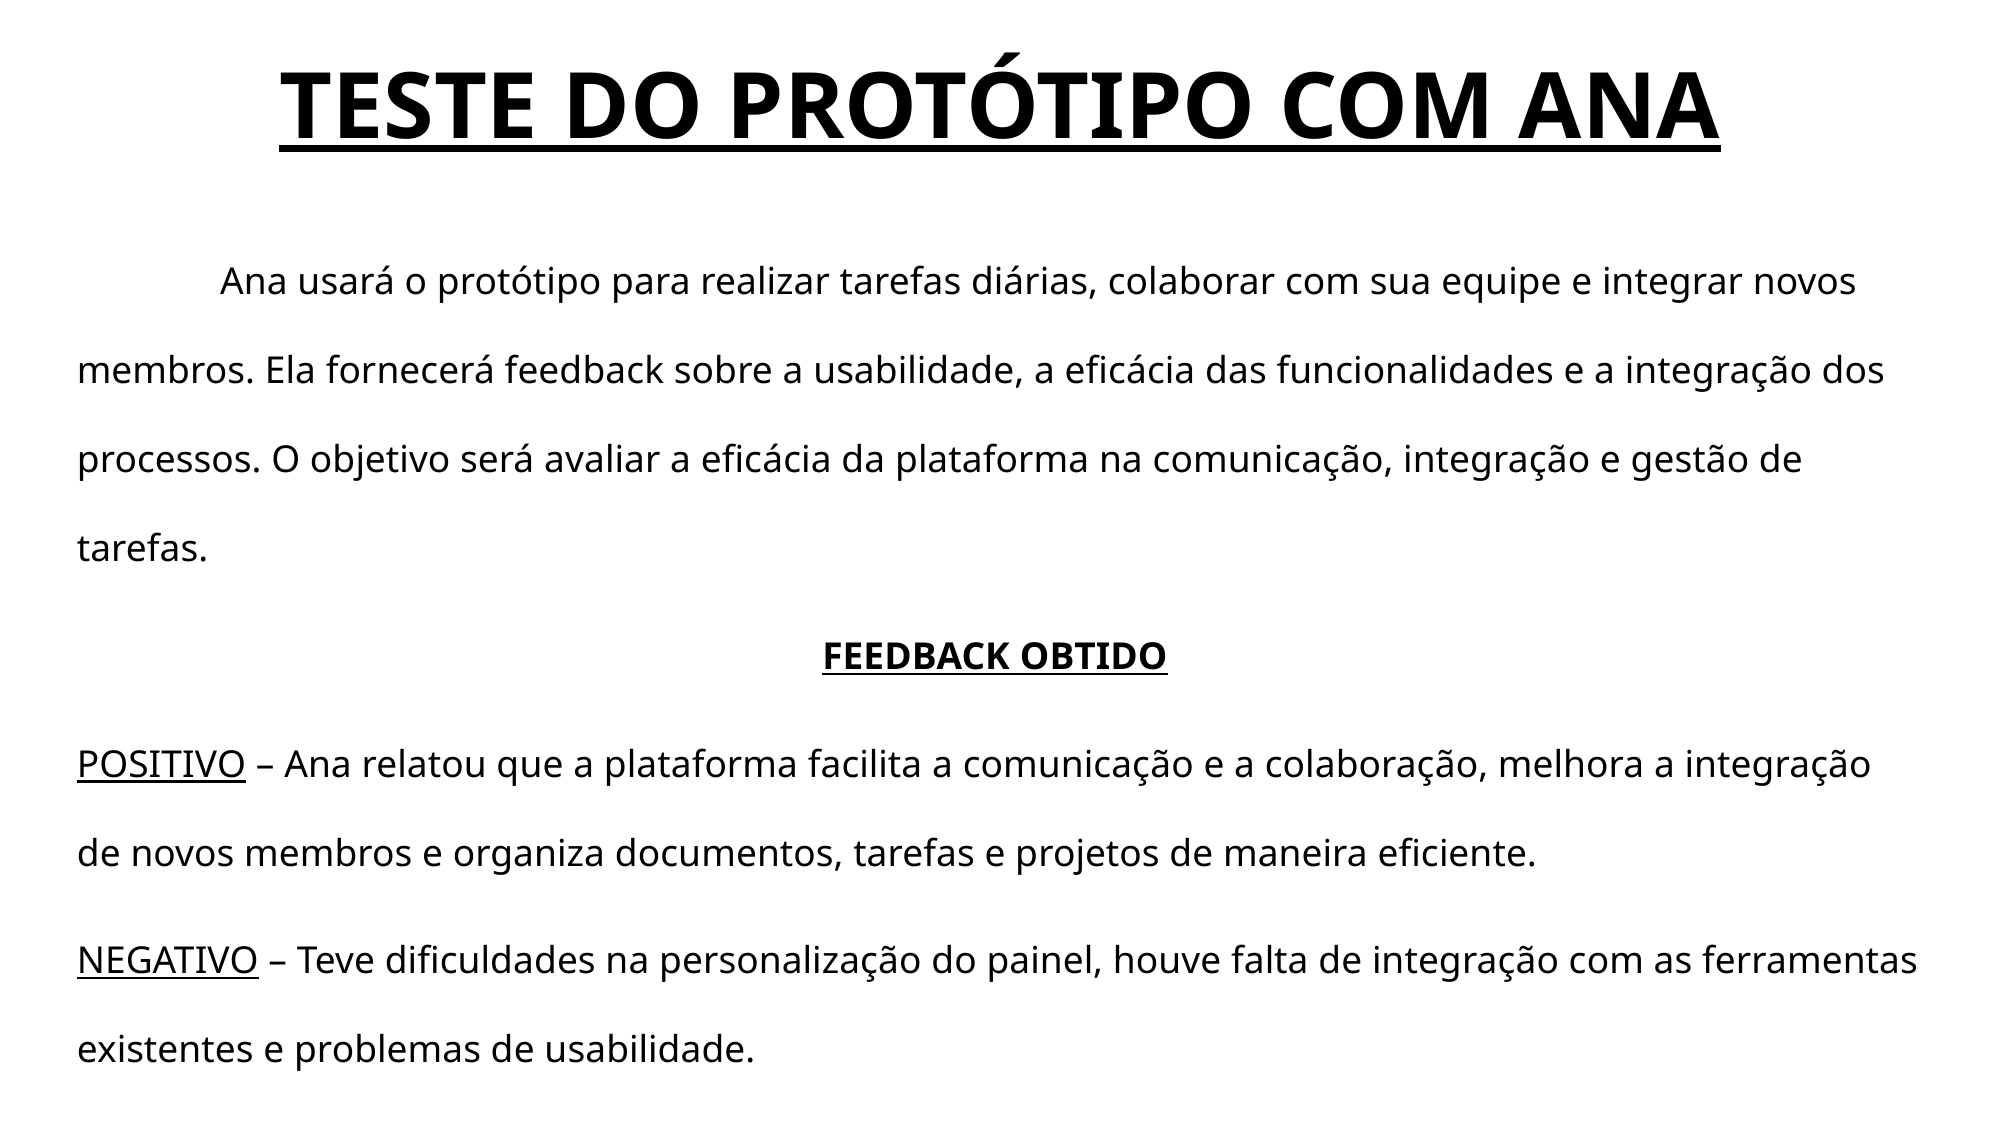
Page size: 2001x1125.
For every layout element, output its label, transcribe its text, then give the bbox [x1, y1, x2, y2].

list Ana usará o protótipo para realizar tarefas diárias, colaborar com sua equipe e integrar novos membros. Ela fornecerá feedback sobre a usabilidade, a eficácia das funcionalidades e a integração dos processos. O objetivo será avaliar a eficácia da plataforma na comunicação, integração e gestão de tarefas. FEEDBACK OBTIDO POSITIVO – Ana relatou que a plataforma facilita a comunicação e a colaboração, melhora a integração de novos membros e organiza documentos, tarefas e projetos de maneira eficiente. NEGATIVO – Teve dificuldades na personalização do painel, houve falta de integração com as ferramentas existentes e problemas de usabilidade. [61, 205, 1938, 1085]
title TESTE DO PROTÓTIPO COM ANA [137, 0, 1863, 205]
